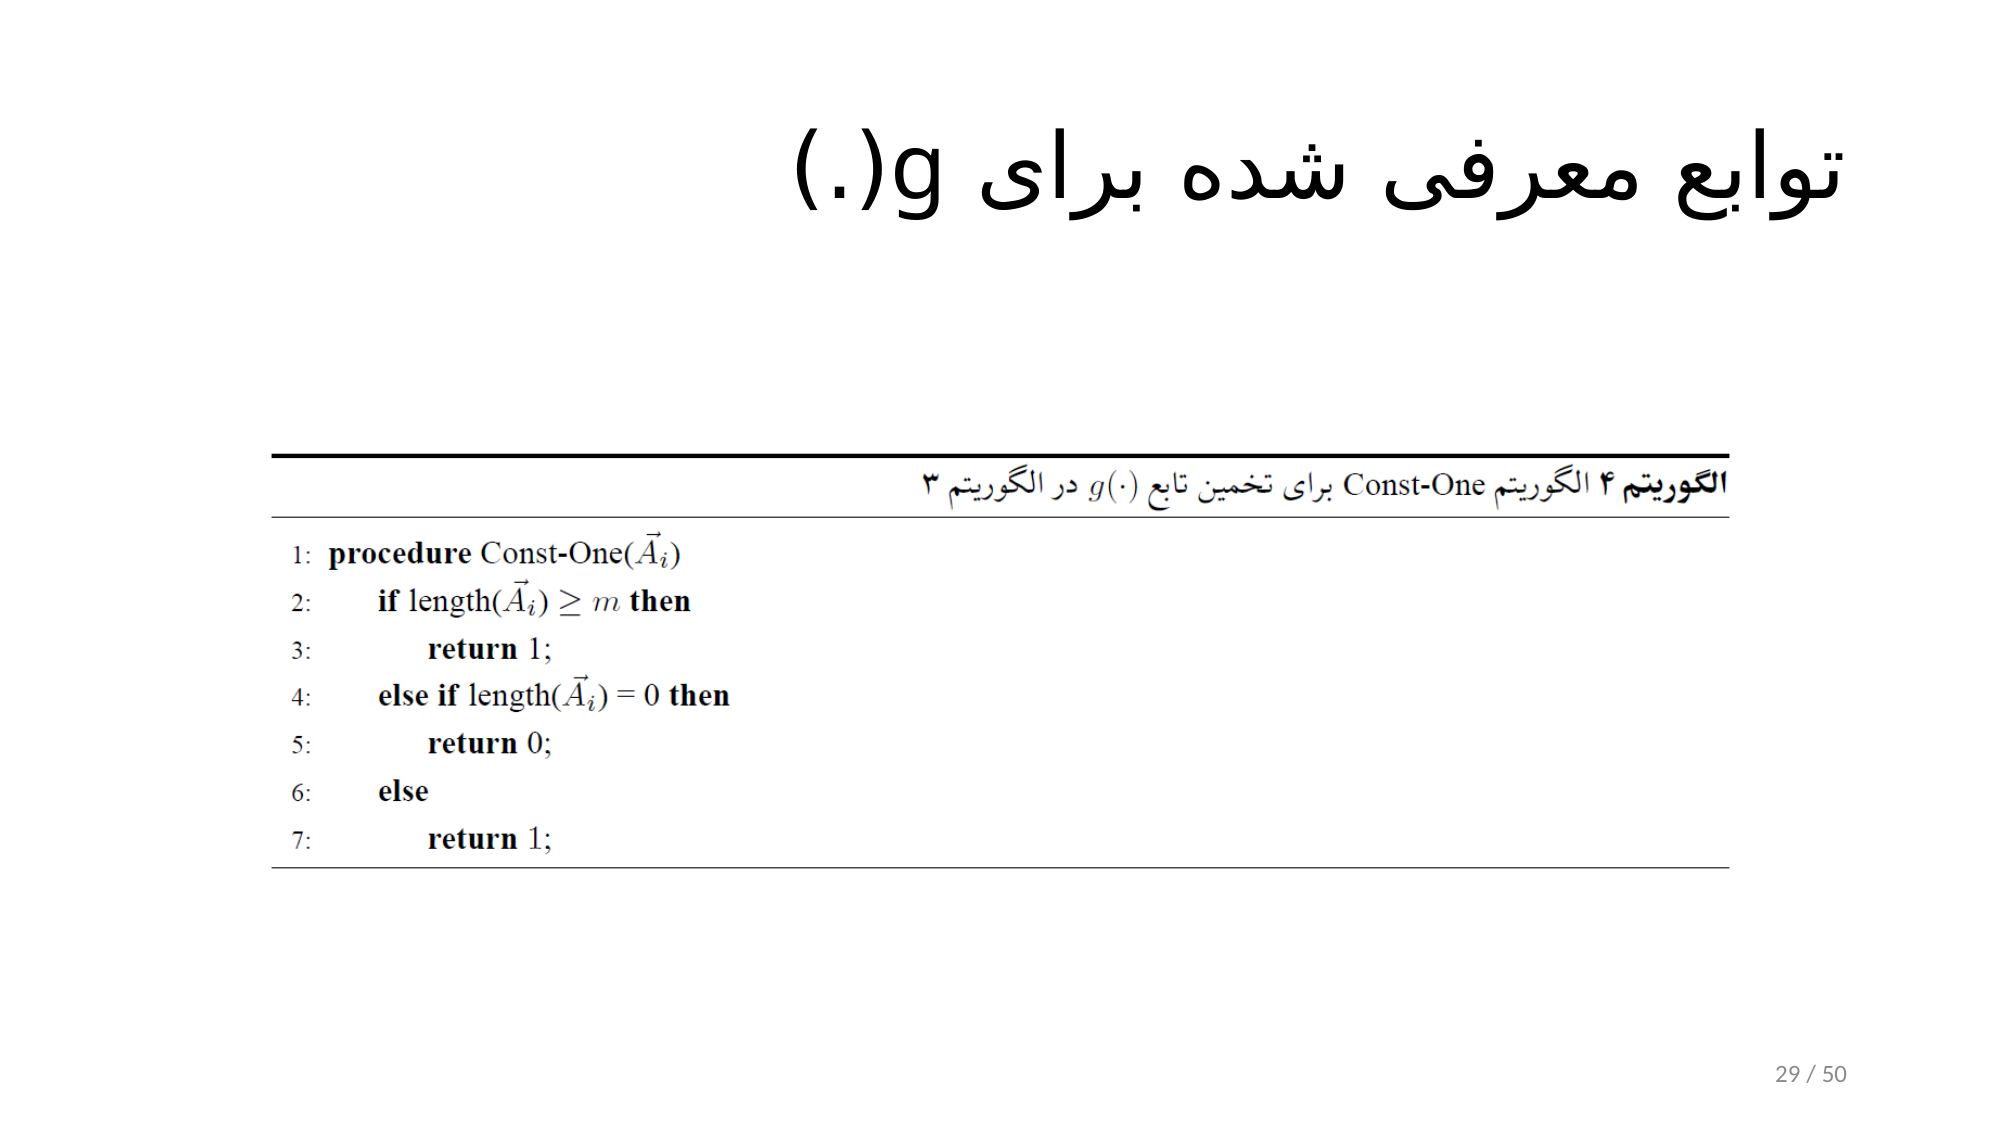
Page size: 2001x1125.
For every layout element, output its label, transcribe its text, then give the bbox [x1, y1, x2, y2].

picture [264, 444, 1736, 876]
title توابع معرفی شده برای g(.) [137, 59, 1863, 278]
slide_number 29 / 50 [1412, 1042, 1863, 1103]
